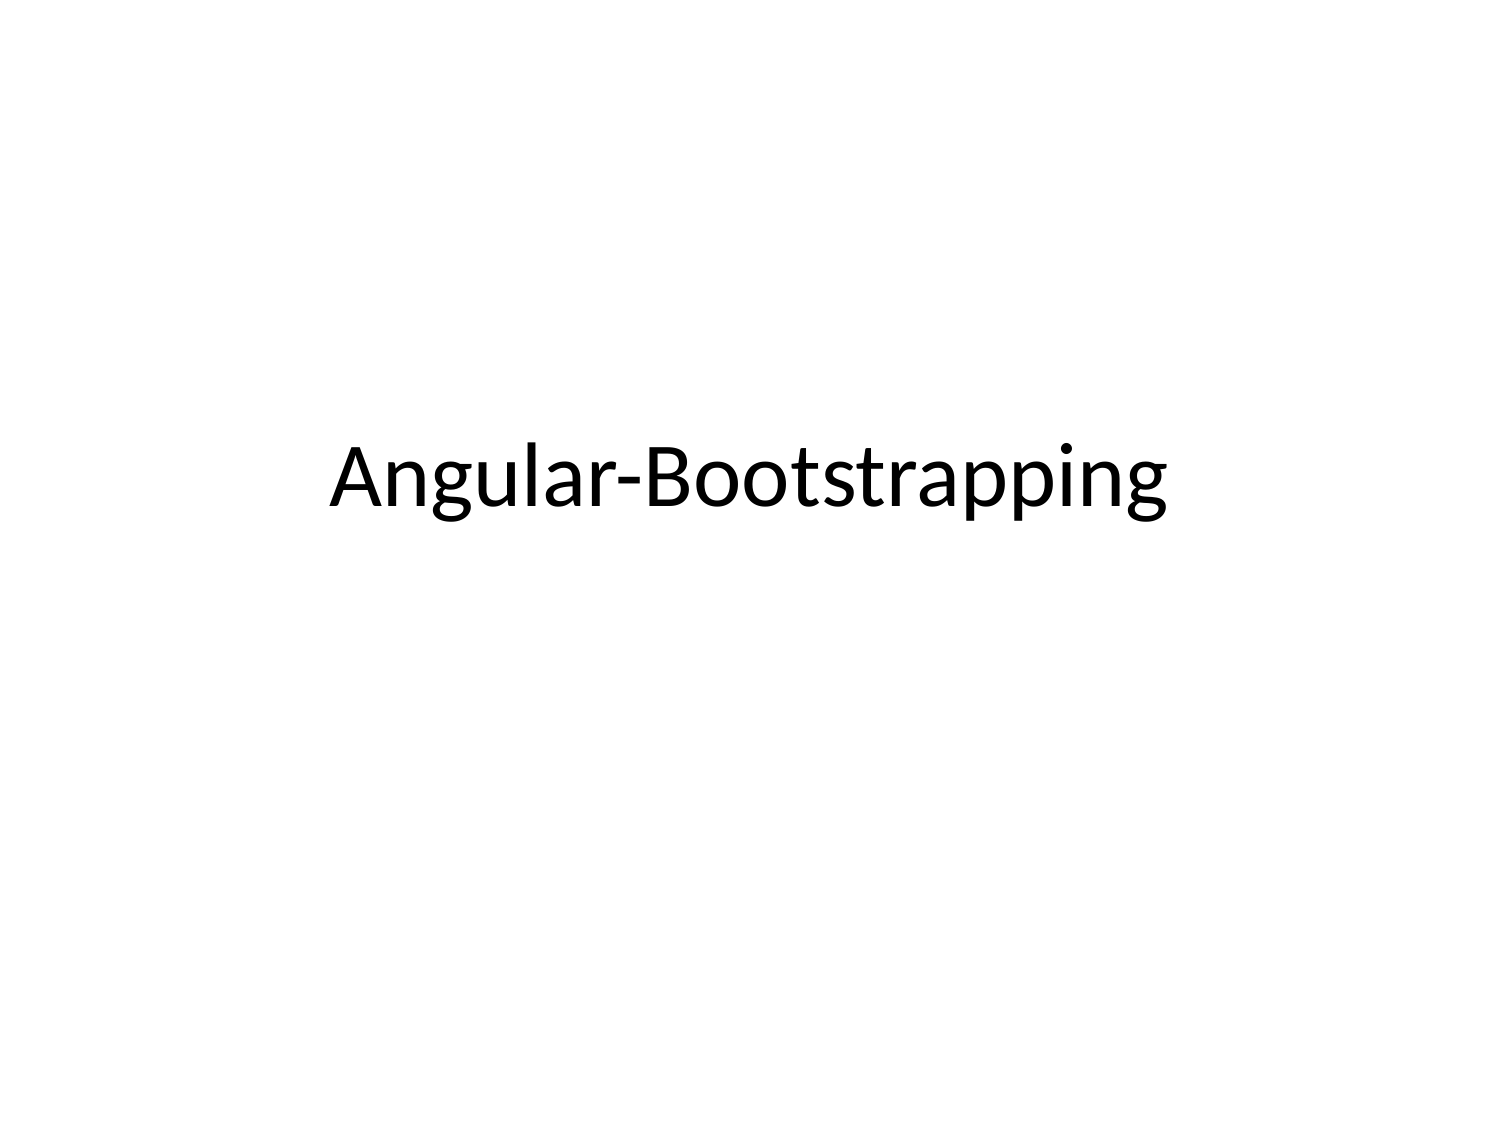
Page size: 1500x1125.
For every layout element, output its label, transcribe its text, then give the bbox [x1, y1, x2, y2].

title Angular-Bootstrapping [112, 349, 1388, 591]
